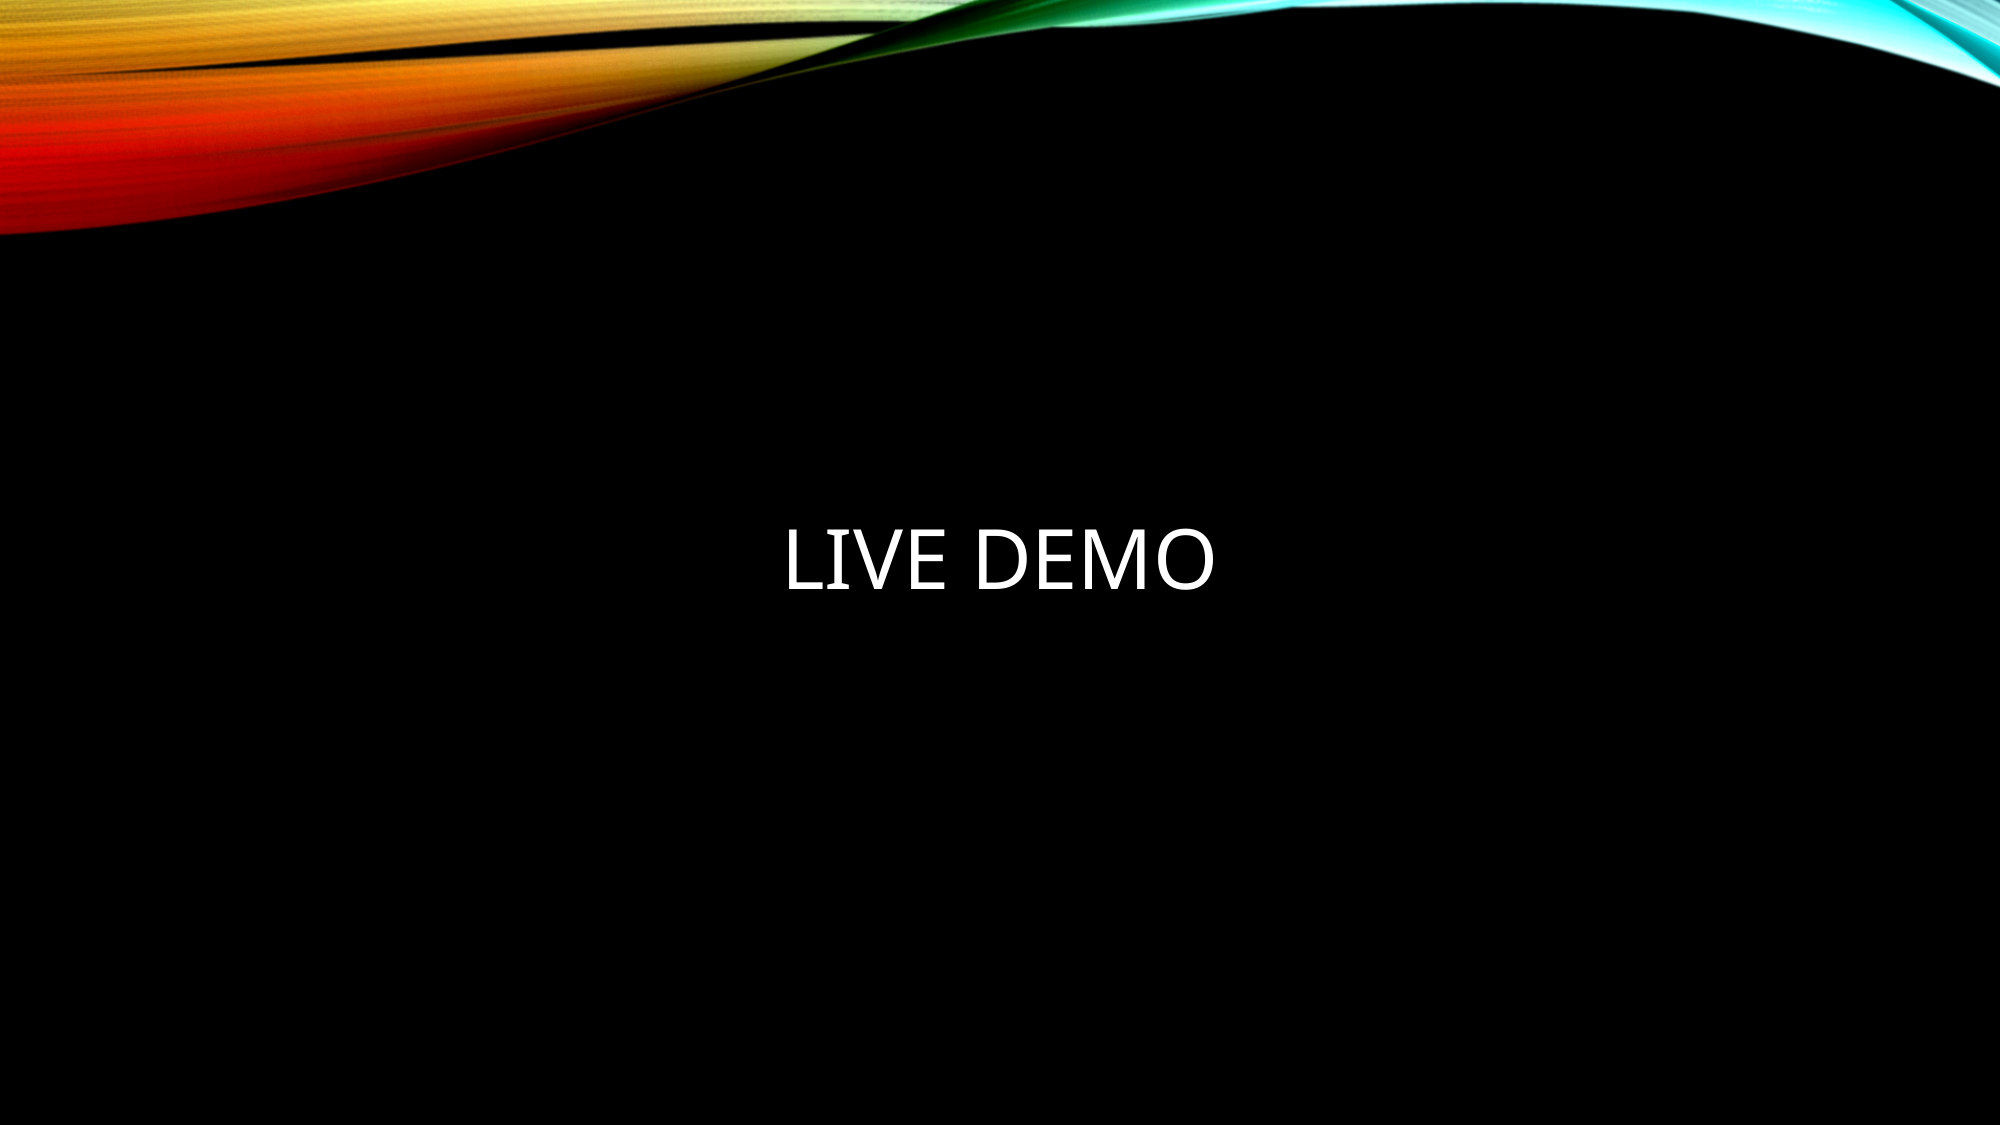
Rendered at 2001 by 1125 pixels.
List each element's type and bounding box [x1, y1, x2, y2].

list [112, 360, 1888, 1021]
picture [0, 0, 2000, 237]
